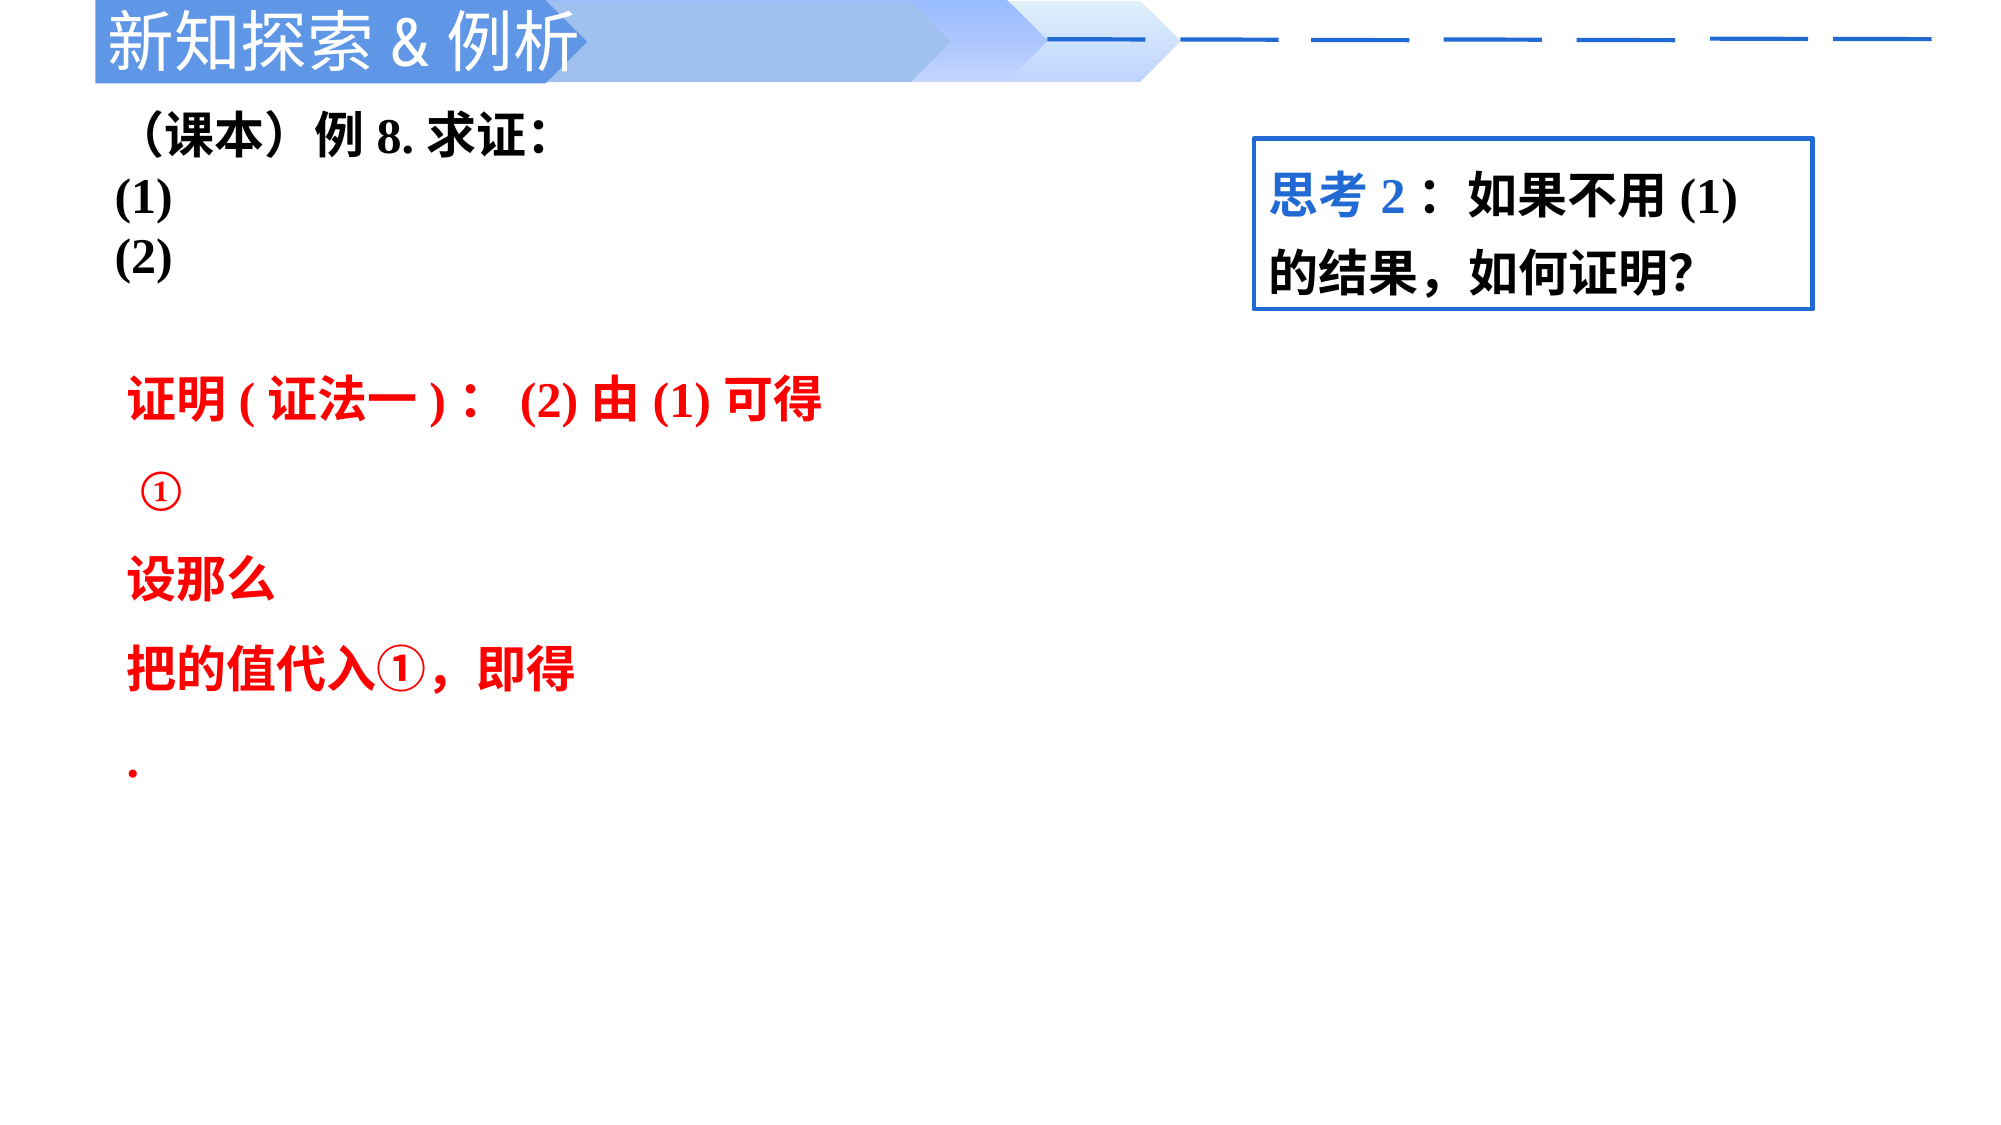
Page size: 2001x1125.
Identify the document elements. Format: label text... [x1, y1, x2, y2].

text_box 思考2：如果不用(1)的结果，如何证明？ [1253, 138, 1813, 310]
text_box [92, 0, 1932, 89]
